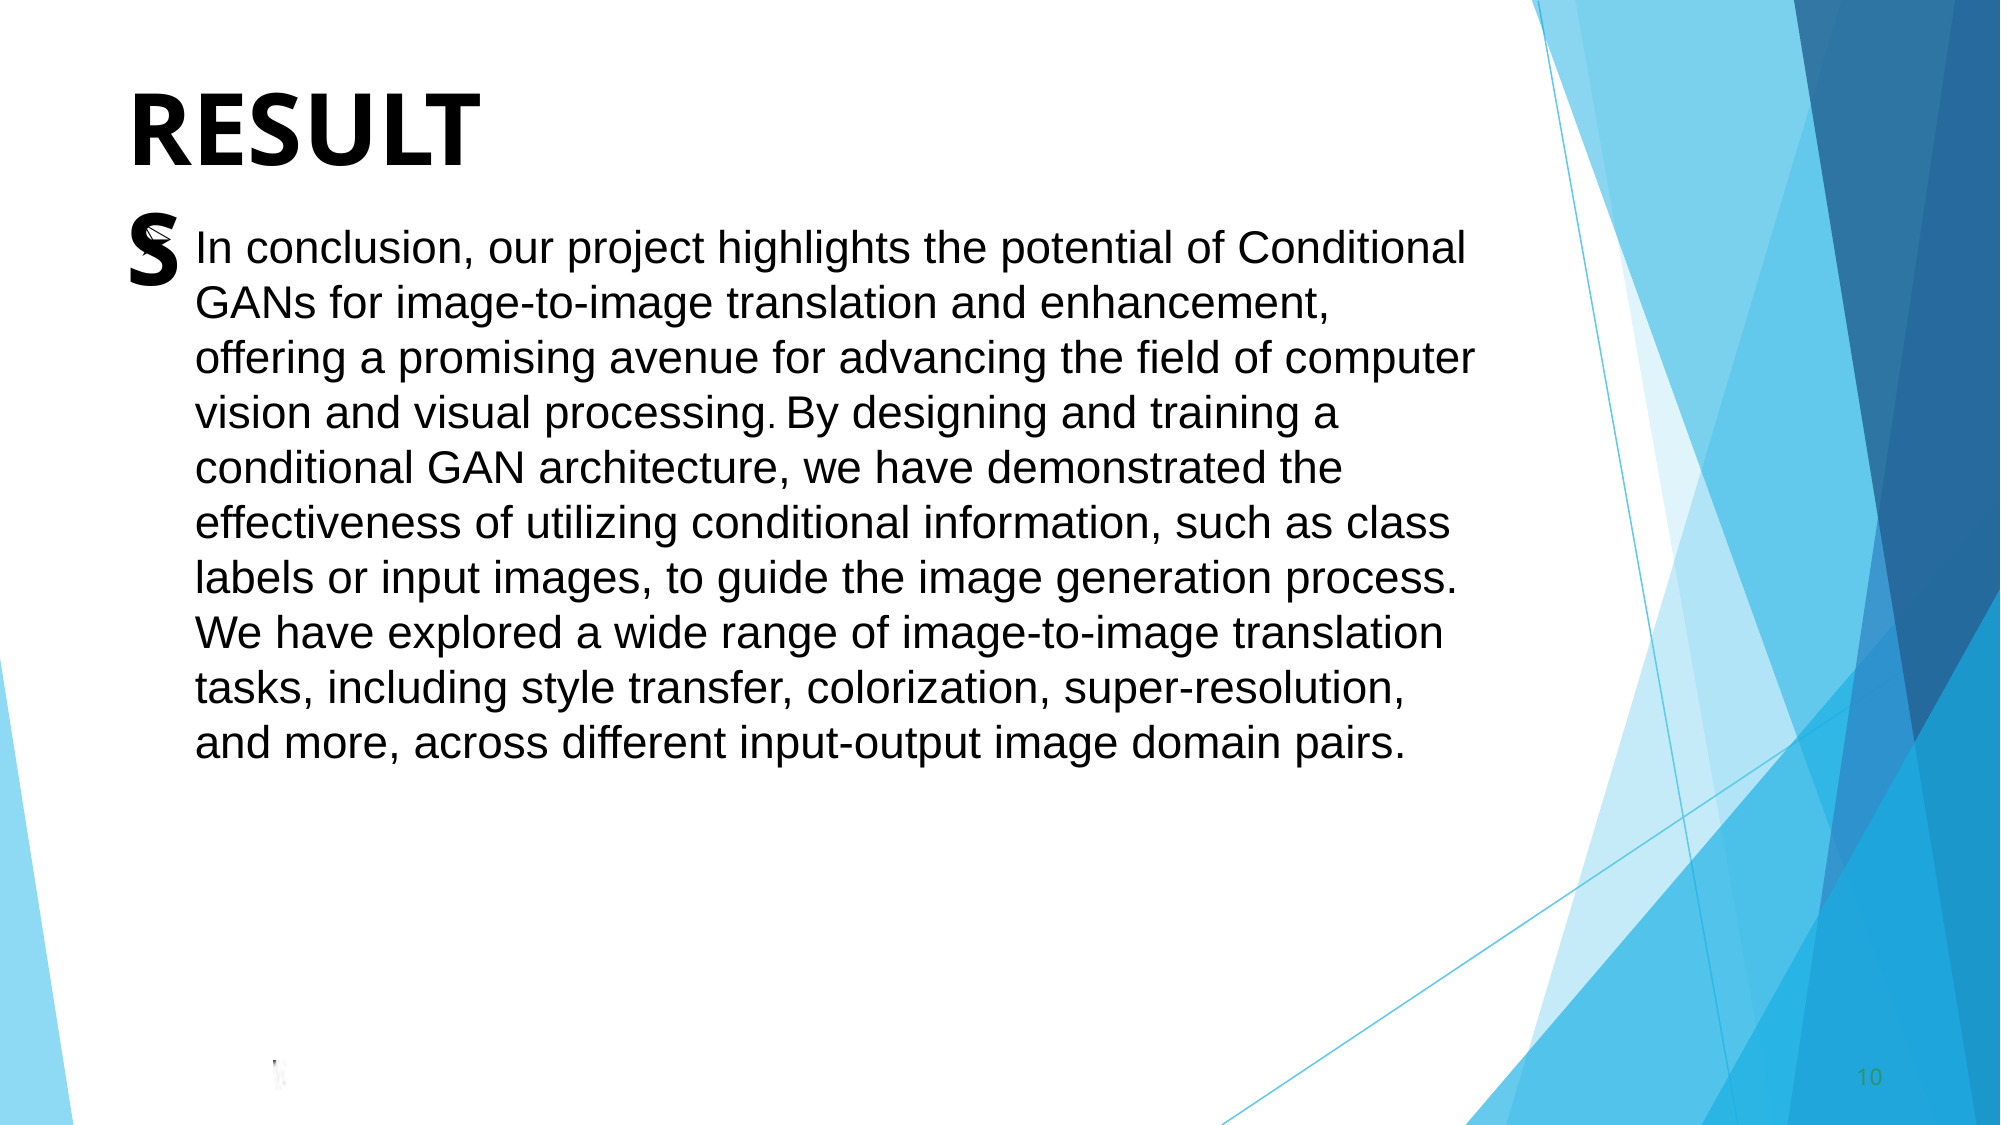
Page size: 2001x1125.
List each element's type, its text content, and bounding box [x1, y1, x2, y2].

text_box In conclusion, our project highlights the potential of Conditional GANs for image-to-image translation and enhancement, offering a promising avenue for advancing the field of computer vision and visual processing. By designing and training a conditional GAN architecture, we have demonstrated the effectiveness of utilizing conditional information, such as class labels or input images, to guide the image generation process. We have explored a wide range of image-to-image translation tasks, including style transfer, colorization, super-resolution, and more, across different input-output image domain pairs. [123, 210, 1503, 813]
picture [273, 1060, 287, 1091]
text_box 10 [1849, 1061, 1888, 1095]
title RESULTS [123, 63, 524, 210]
